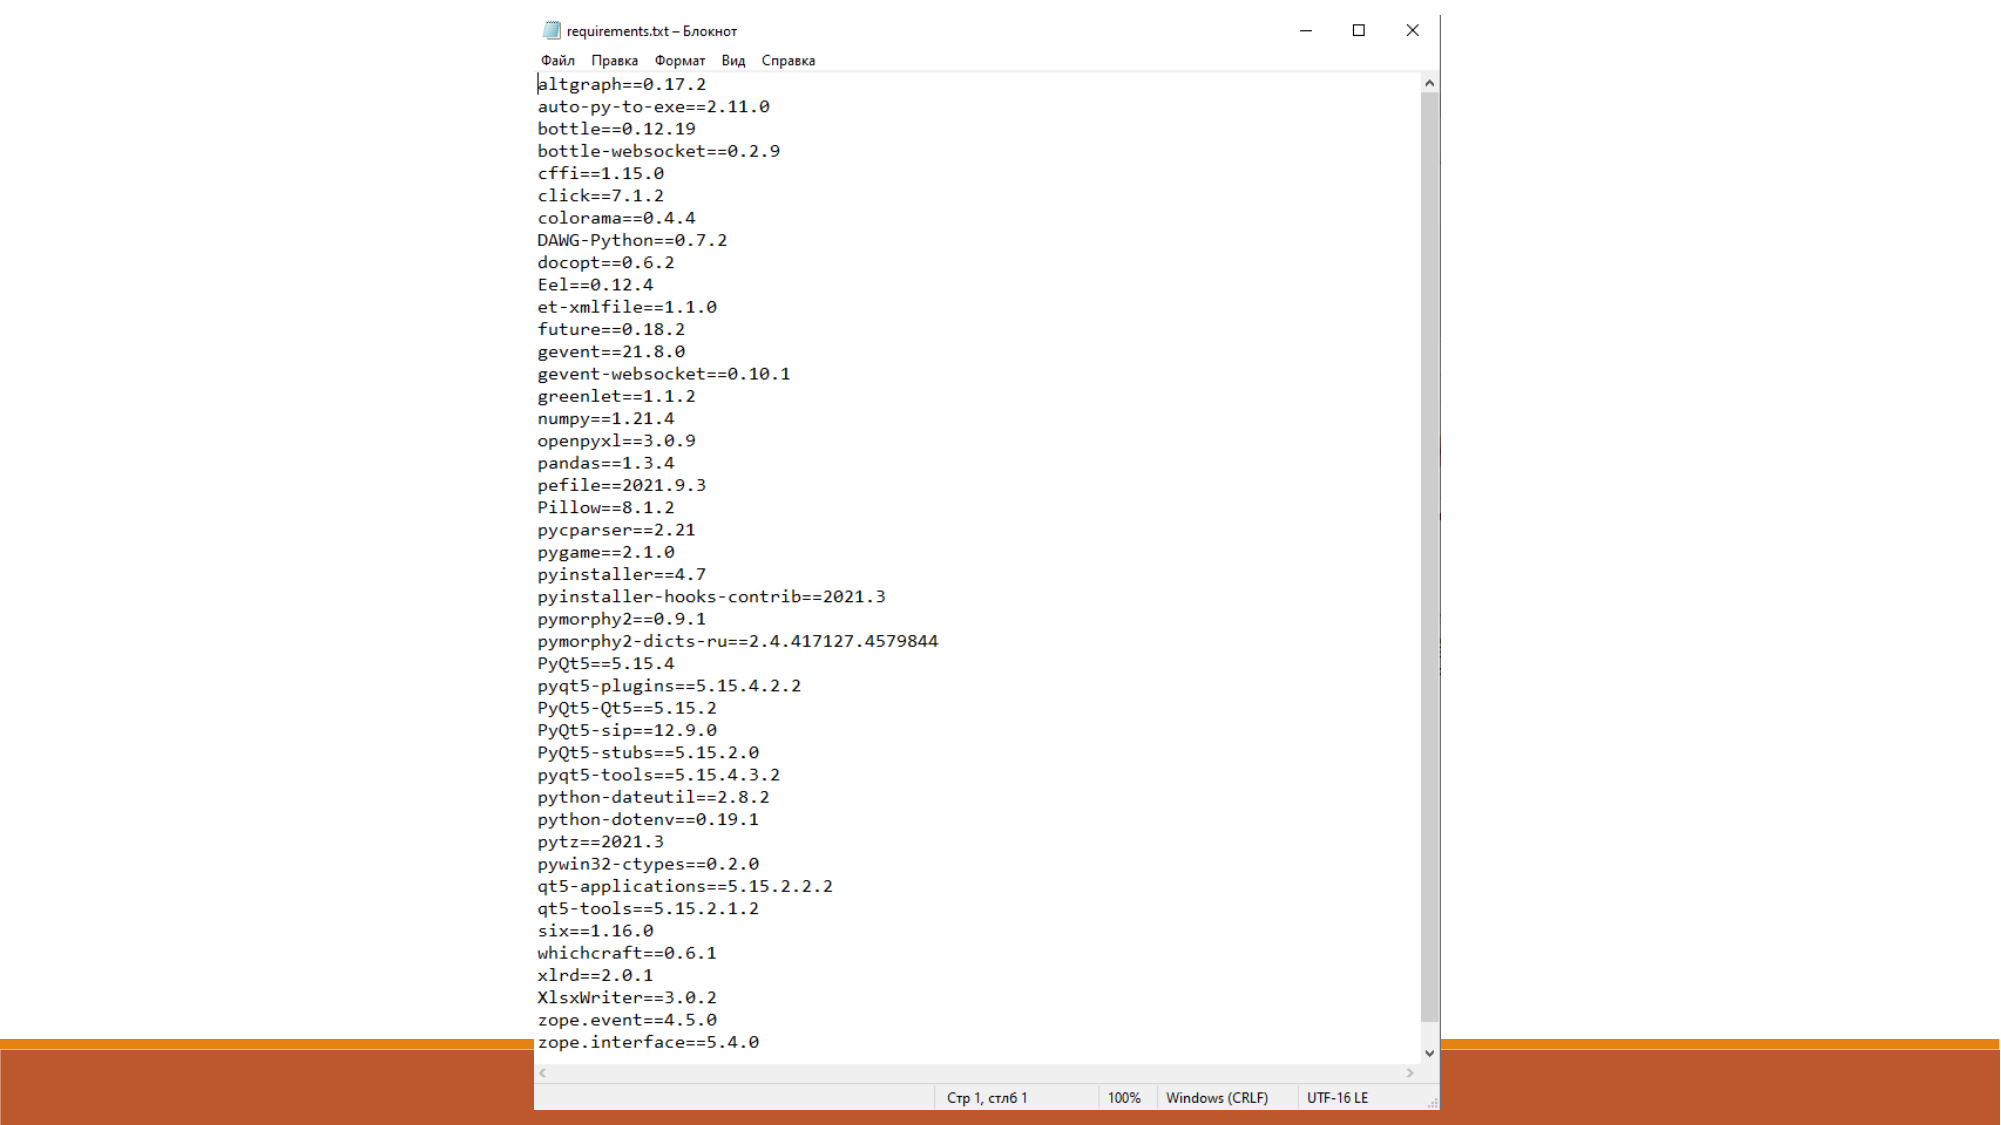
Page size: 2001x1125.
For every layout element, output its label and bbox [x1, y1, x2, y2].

picture [533, 14, 1441, 1111]
